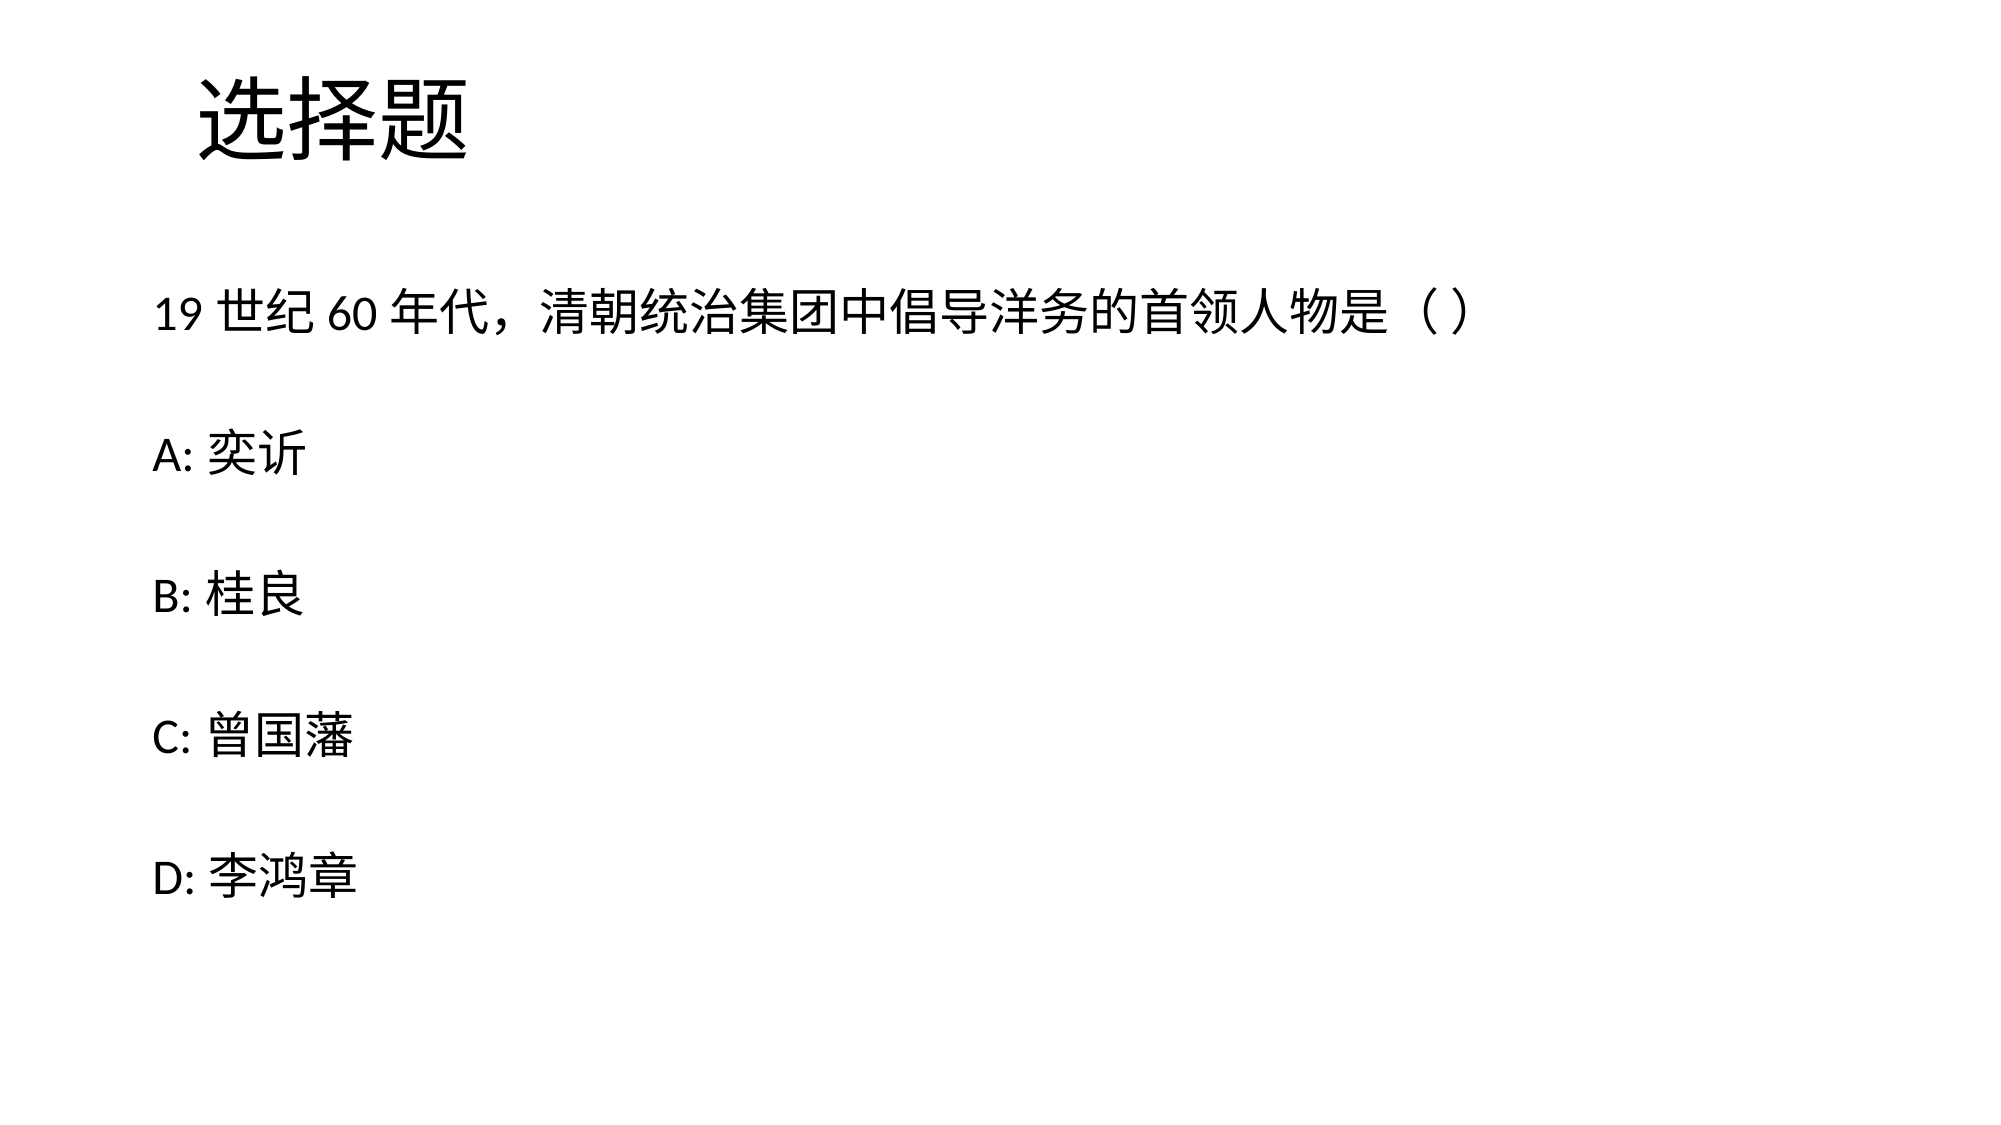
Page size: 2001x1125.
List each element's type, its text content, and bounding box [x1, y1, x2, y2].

list 19世纪60年代，清朝统治集团中倡导洋务的首领人物是（ ） A:奕䜣 B:桂良 C:曾国藩 D:李鸿章 [137, 213, 1977, 1061]
title 选择题 [137, 14, 1863, 213]
